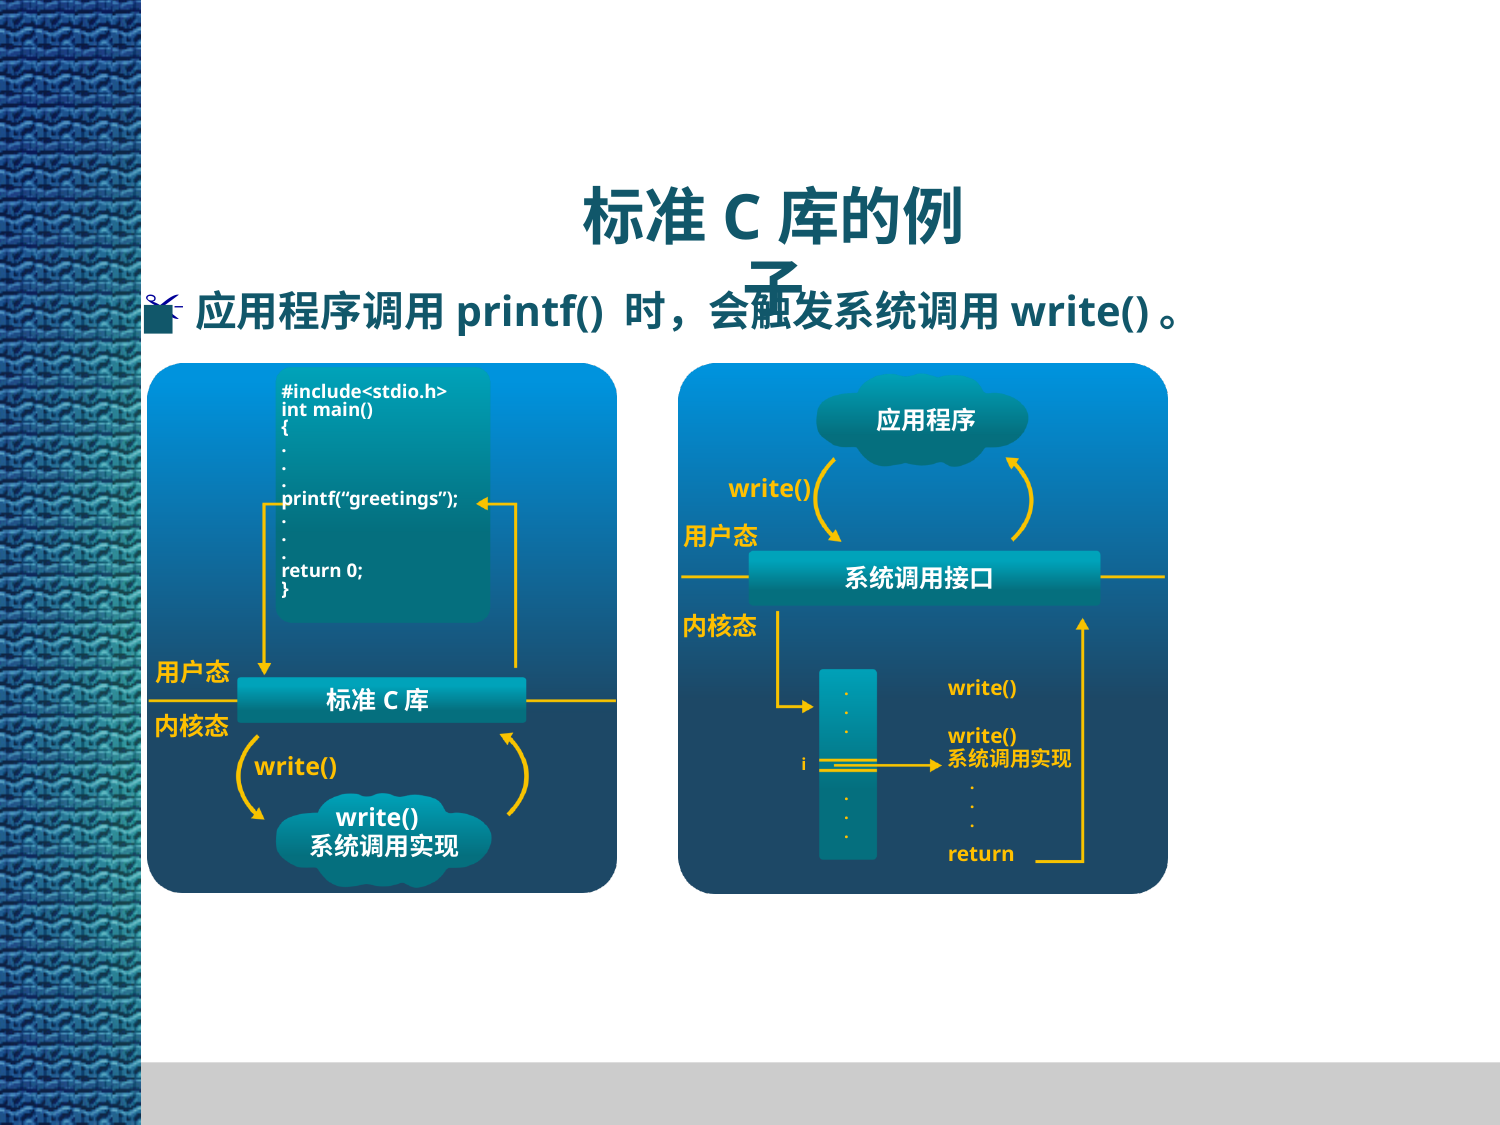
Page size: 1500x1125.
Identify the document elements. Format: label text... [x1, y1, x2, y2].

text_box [667, 363, 1169, 894]
picture [0, 0, 141, 1125]
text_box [139, 363, 617, 894]
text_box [105, 280, 1231, 347]
text_box 标准C库的例子 [538, 175, 1008, 279]
